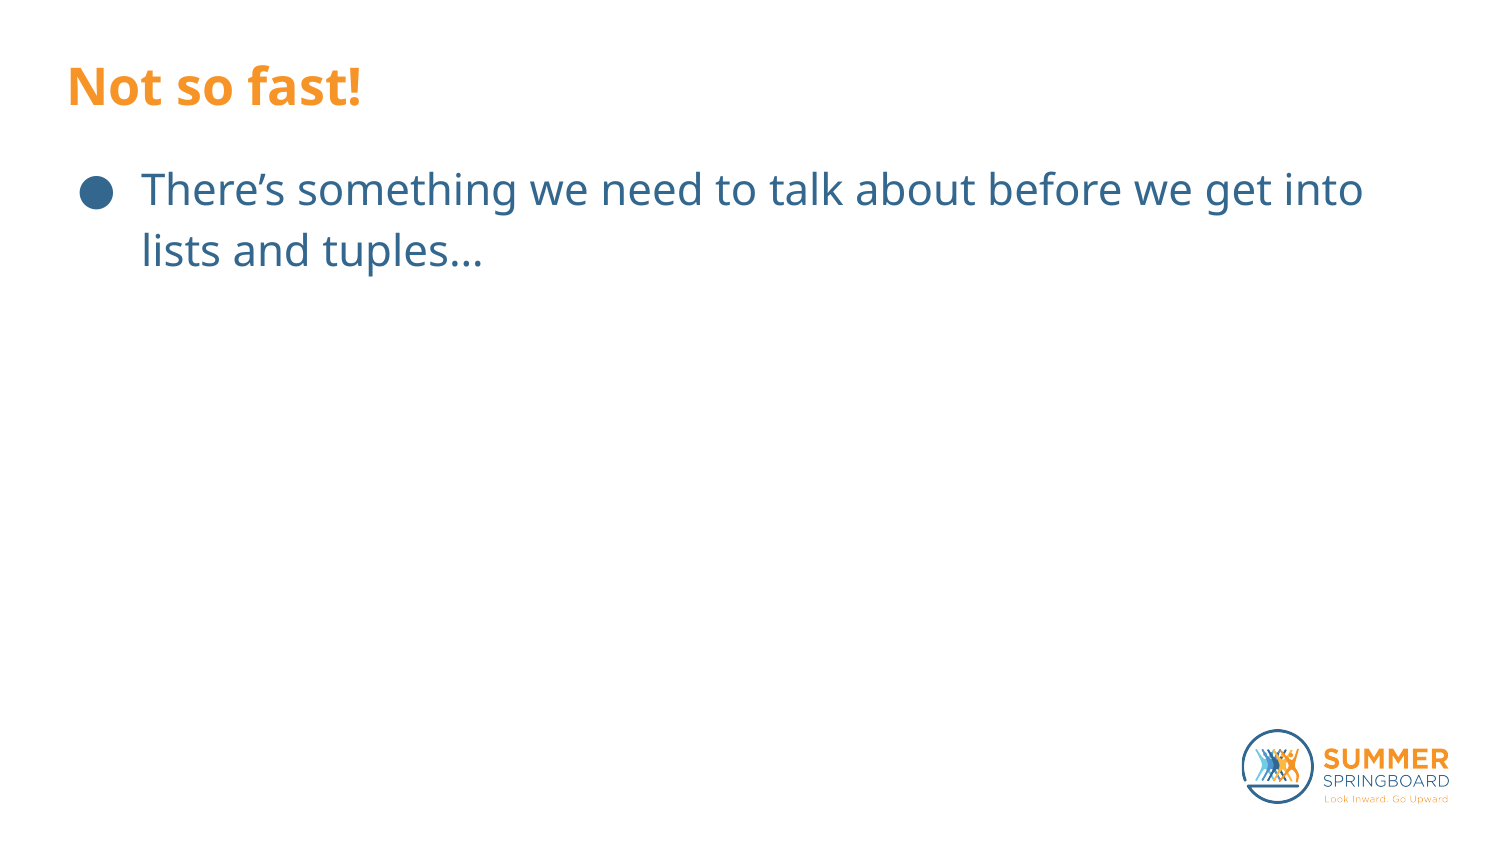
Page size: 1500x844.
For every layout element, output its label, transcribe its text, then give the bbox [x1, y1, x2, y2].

title Not so fast! [51, 26, 1449, 139]
picture [1241, 729, 1449, 804]
list There’s something we need to talk about before we get into lists and tuples… [51, 139, 1449, 714]
